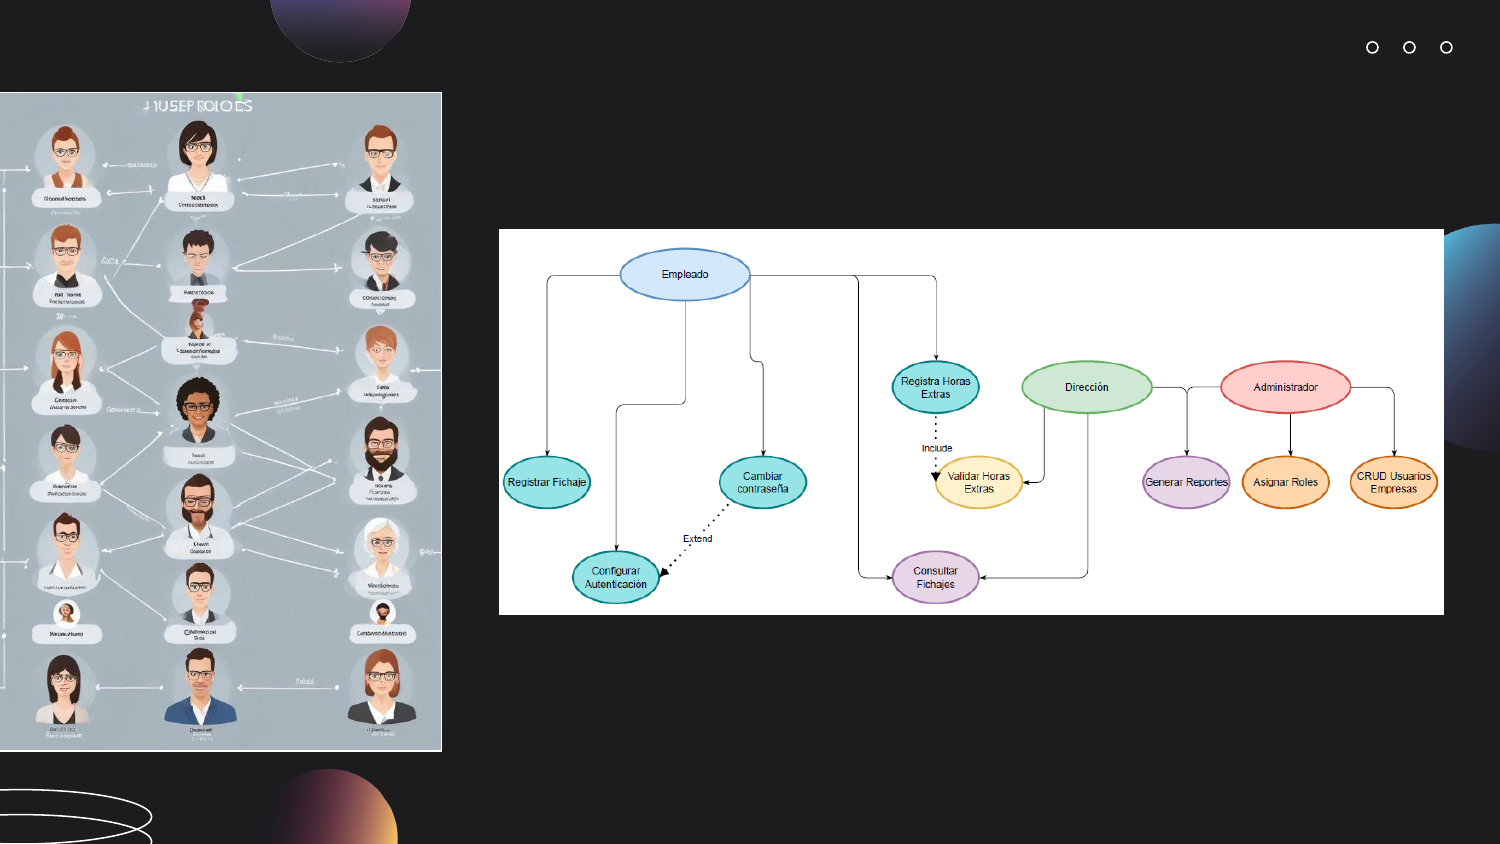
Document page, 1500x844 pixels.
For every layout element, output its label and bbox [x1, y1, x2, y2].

picture [233, 752, 414, 844]
picture [0, 92, 442, 751]
picture [250, 0, 431, 91]
picture [499, 176, 1500, 615]
